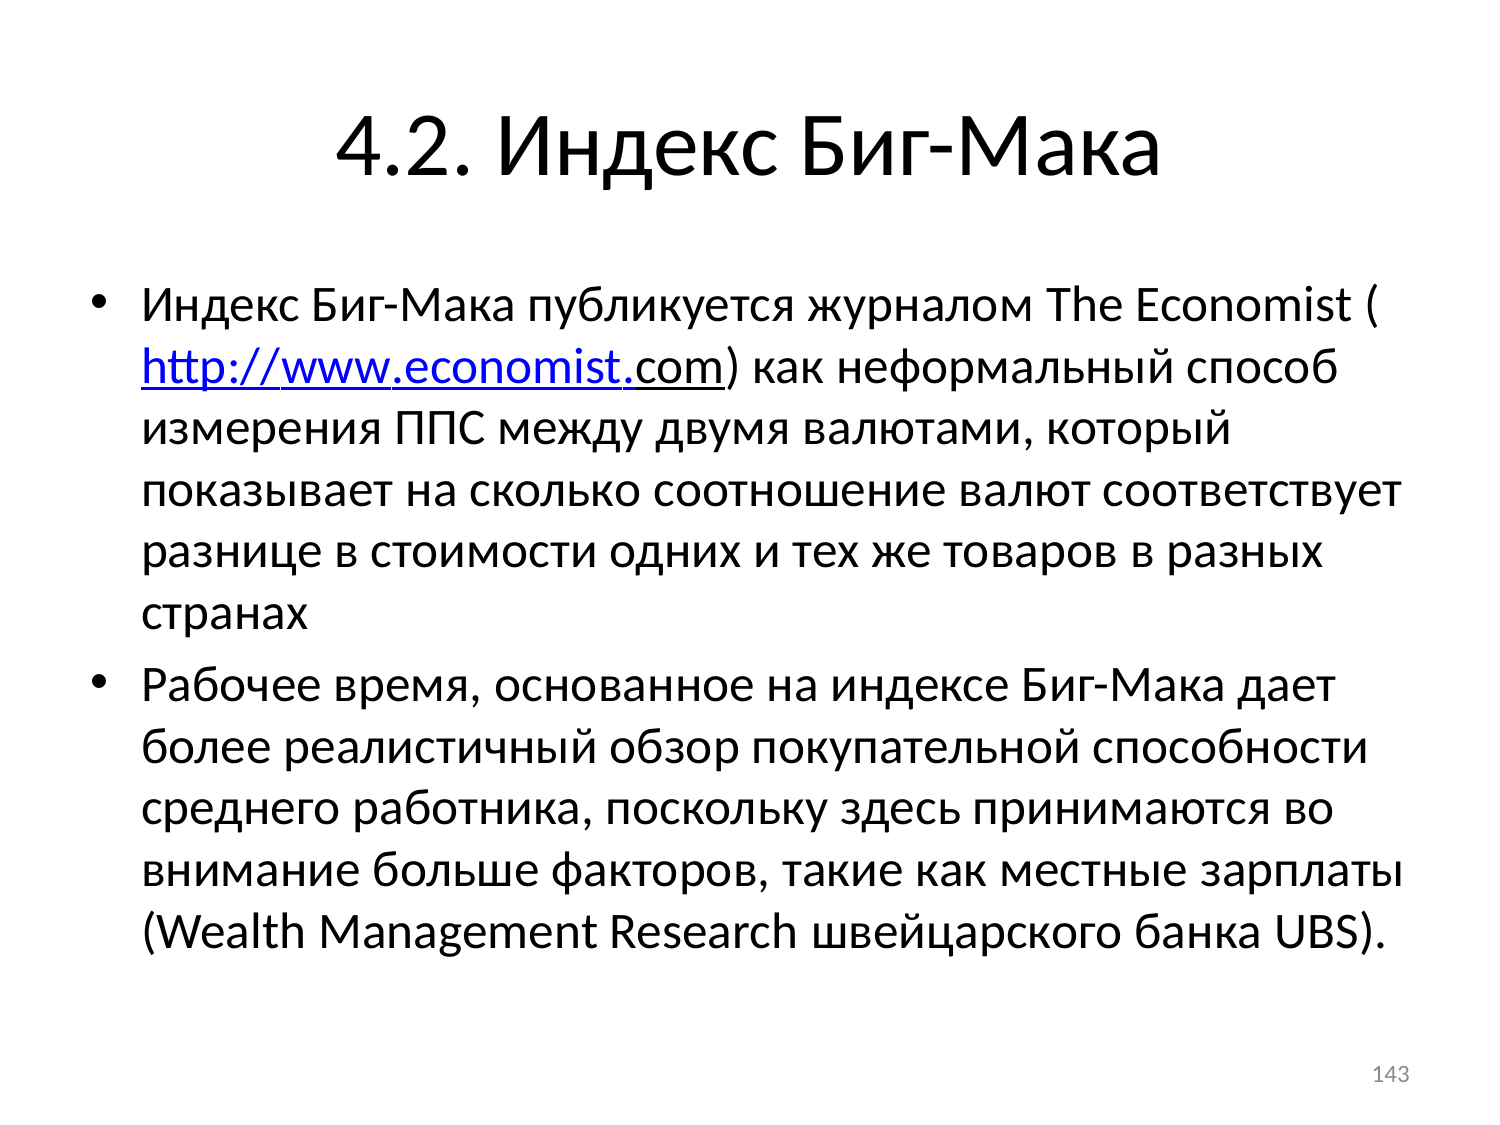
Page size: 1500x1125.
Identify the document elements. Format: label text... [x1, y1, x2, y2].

list Индекс Биг-Мака публикуется журналом The Economist (http://www.economist.com) как неформальный способ измерения ППС между двумя валютами, который показывает на сколько соотношение валют соответствует разнице в стоимости одних и тех же товаров в разных странах Рабочее время, основанное на индексе Биг-Мака дает более реалистичный обзор покупательной способности среднего работника, поскольку здесь принимаются во внимание больше факторов, такие как местные зарплаты (Wealth Management Research швейцарского банка UBS). [75, 262, 1425, 1005]
slide_number 143 [1074, 1042, 1425, 1103]
title 4.2. Индекс Биг-Мака [75, 45, 1425, 233]
